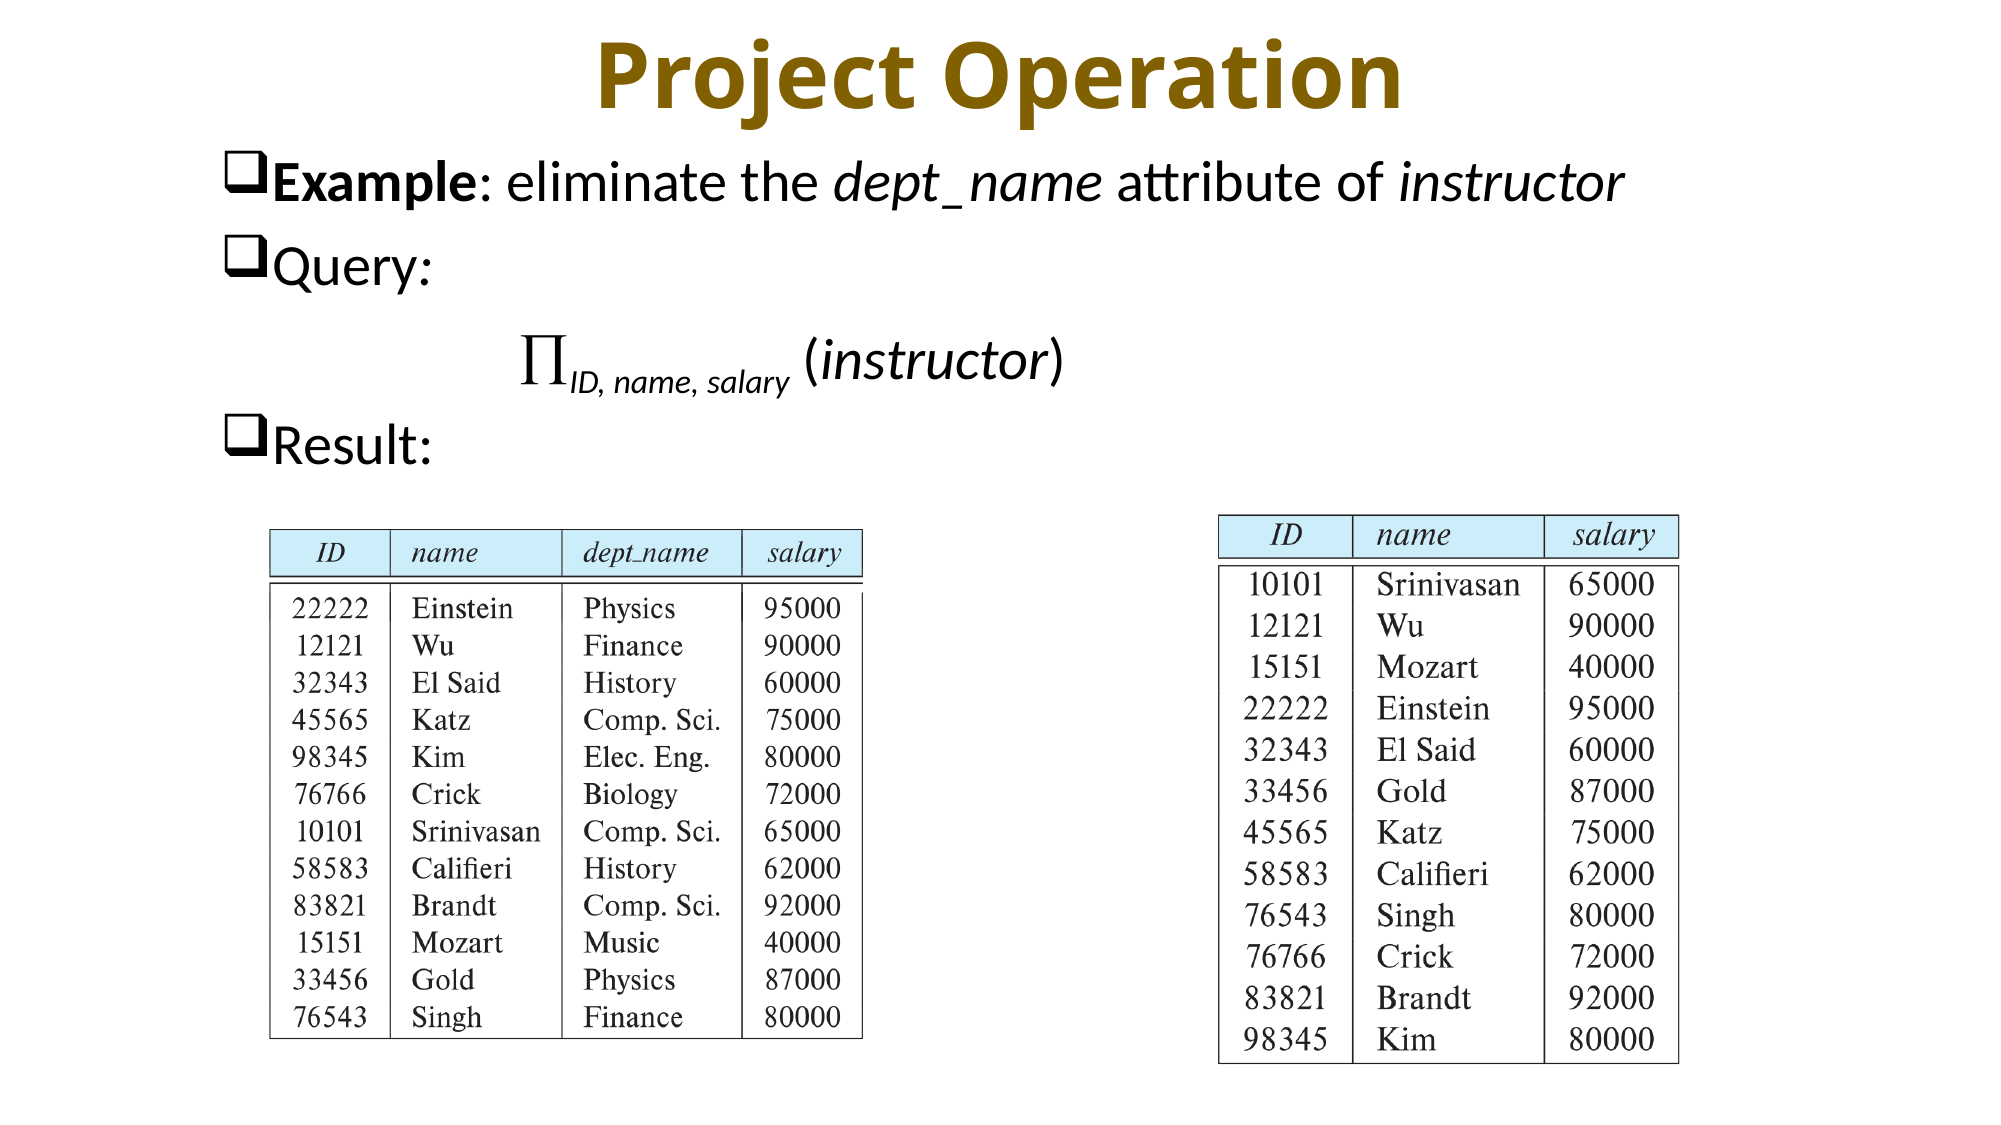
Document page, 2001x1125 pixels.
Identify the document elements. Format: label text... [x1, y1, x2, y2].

picture [222, 512, 906, 1053]
picture [1096, 491, 1789, 1107]
title Project Operation [137, 3, 1863, 155]
list Example: eliminate the dept_name attribute of instructor Query: ID, name, salary (instructor) Result: [205, 144, 1980, 1107]
